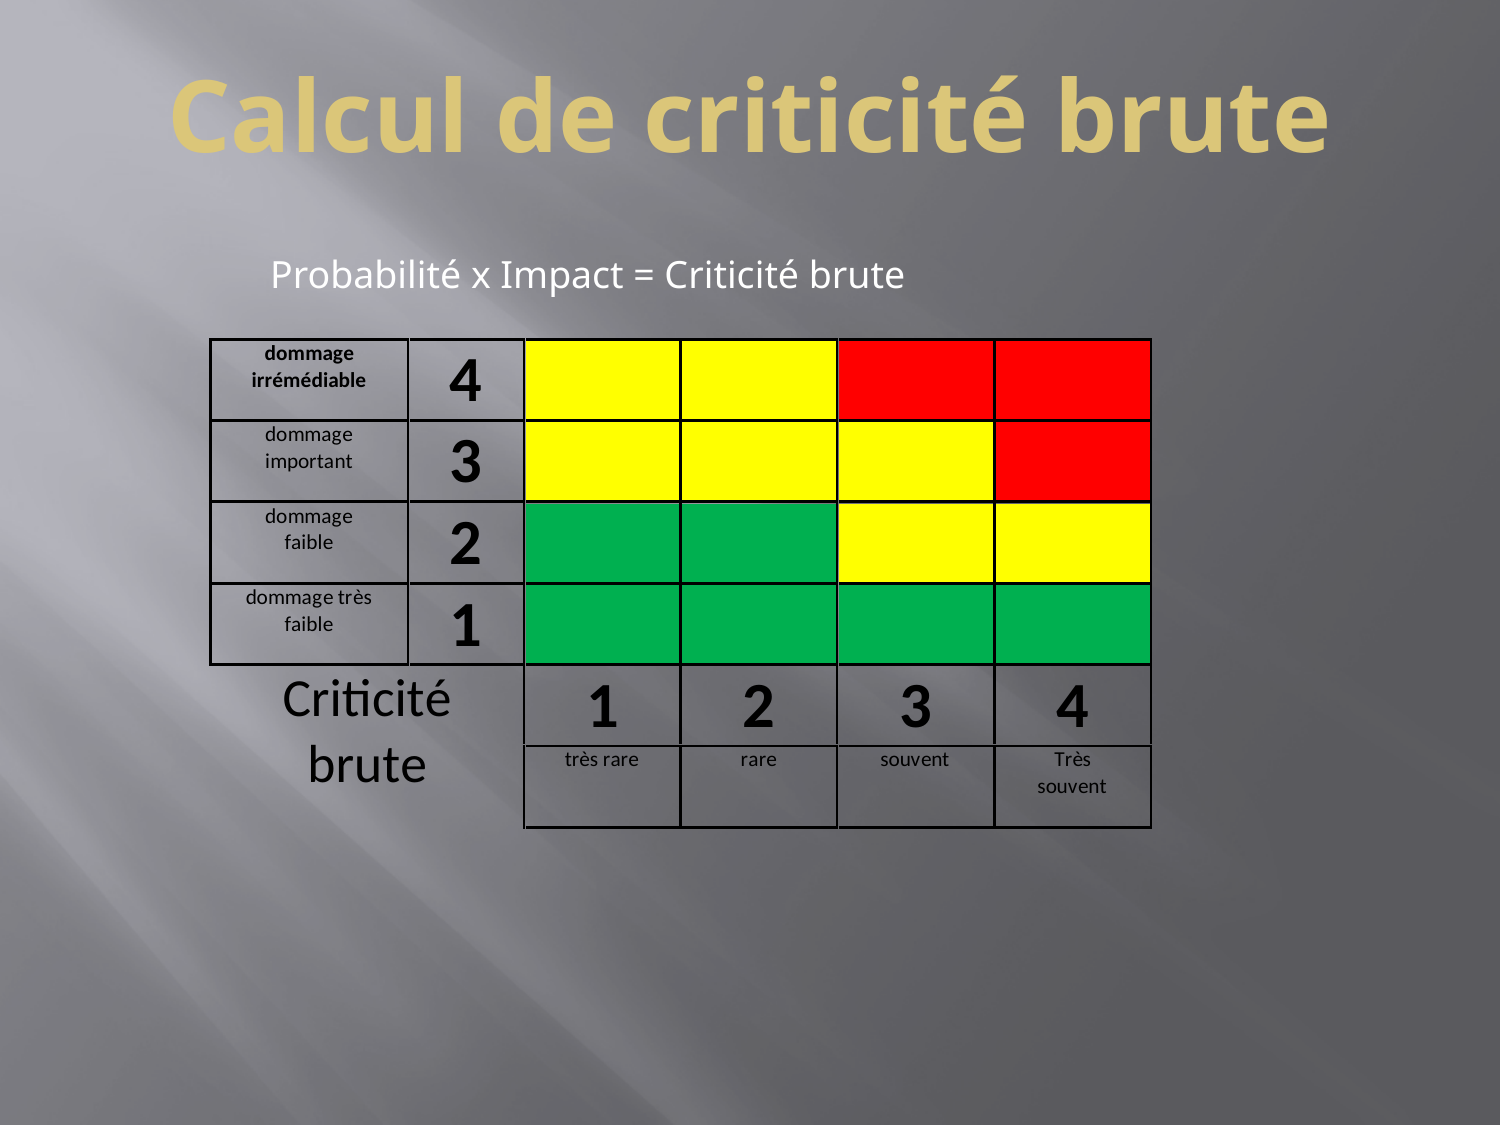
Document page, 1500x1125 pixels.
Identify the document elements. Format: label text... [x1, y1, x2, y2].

title Calcul de criticité brute [0, 7, 1500, 173]
text_box Probabilité x Impact = Criticité brute [255, 243, 921, 304]
picture [206, 337, 1500, 965]
